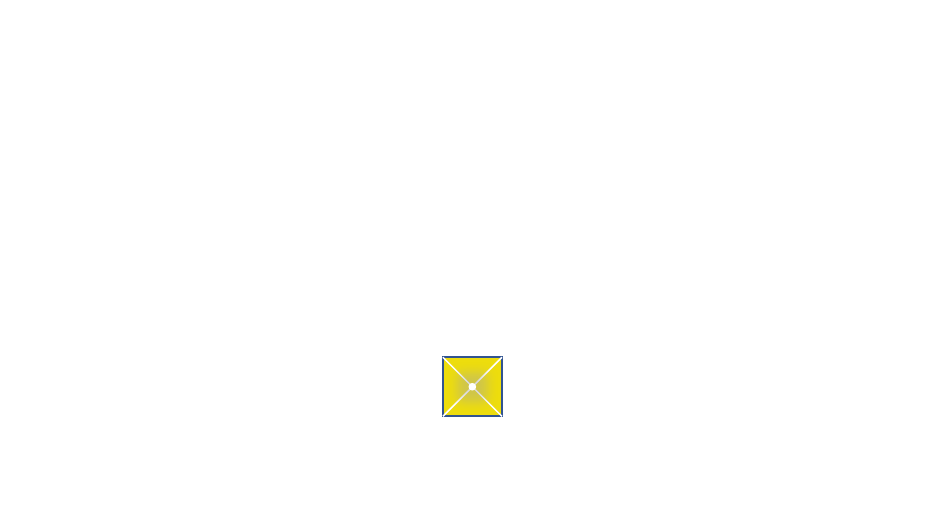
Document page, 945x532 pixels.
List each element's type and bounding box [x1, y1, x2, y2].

text_box [442, 357, 502, 417]
